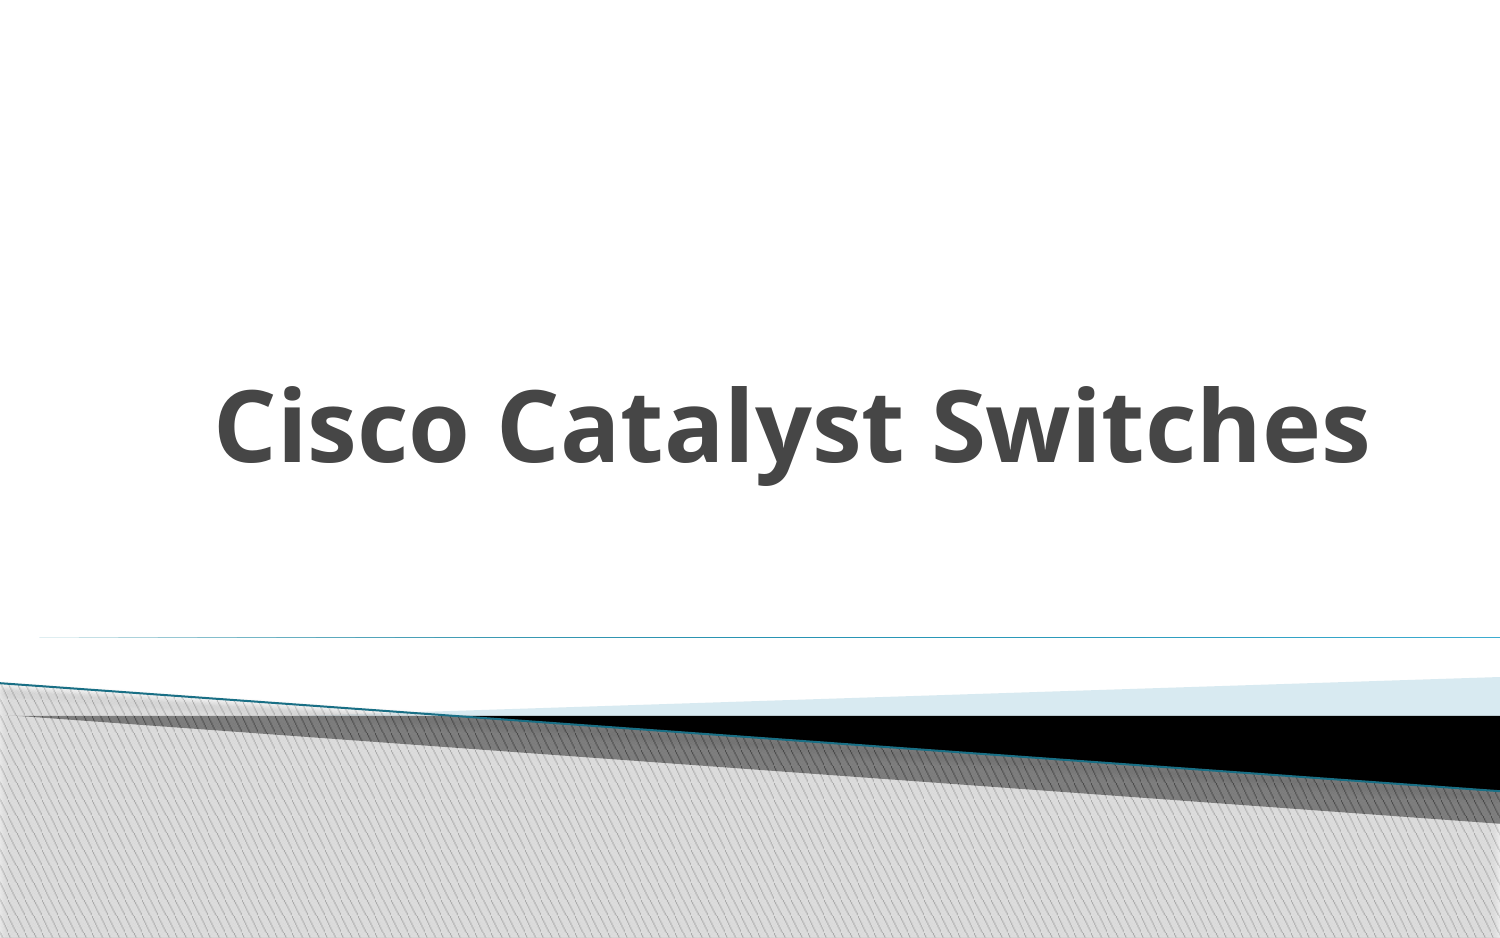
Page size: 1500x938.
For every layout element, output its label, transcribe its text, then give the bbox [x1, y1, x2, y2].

picture [5, 715, 1500, 824]
title Cisco Catalyst Switches [112, 239, 1388, 490]
